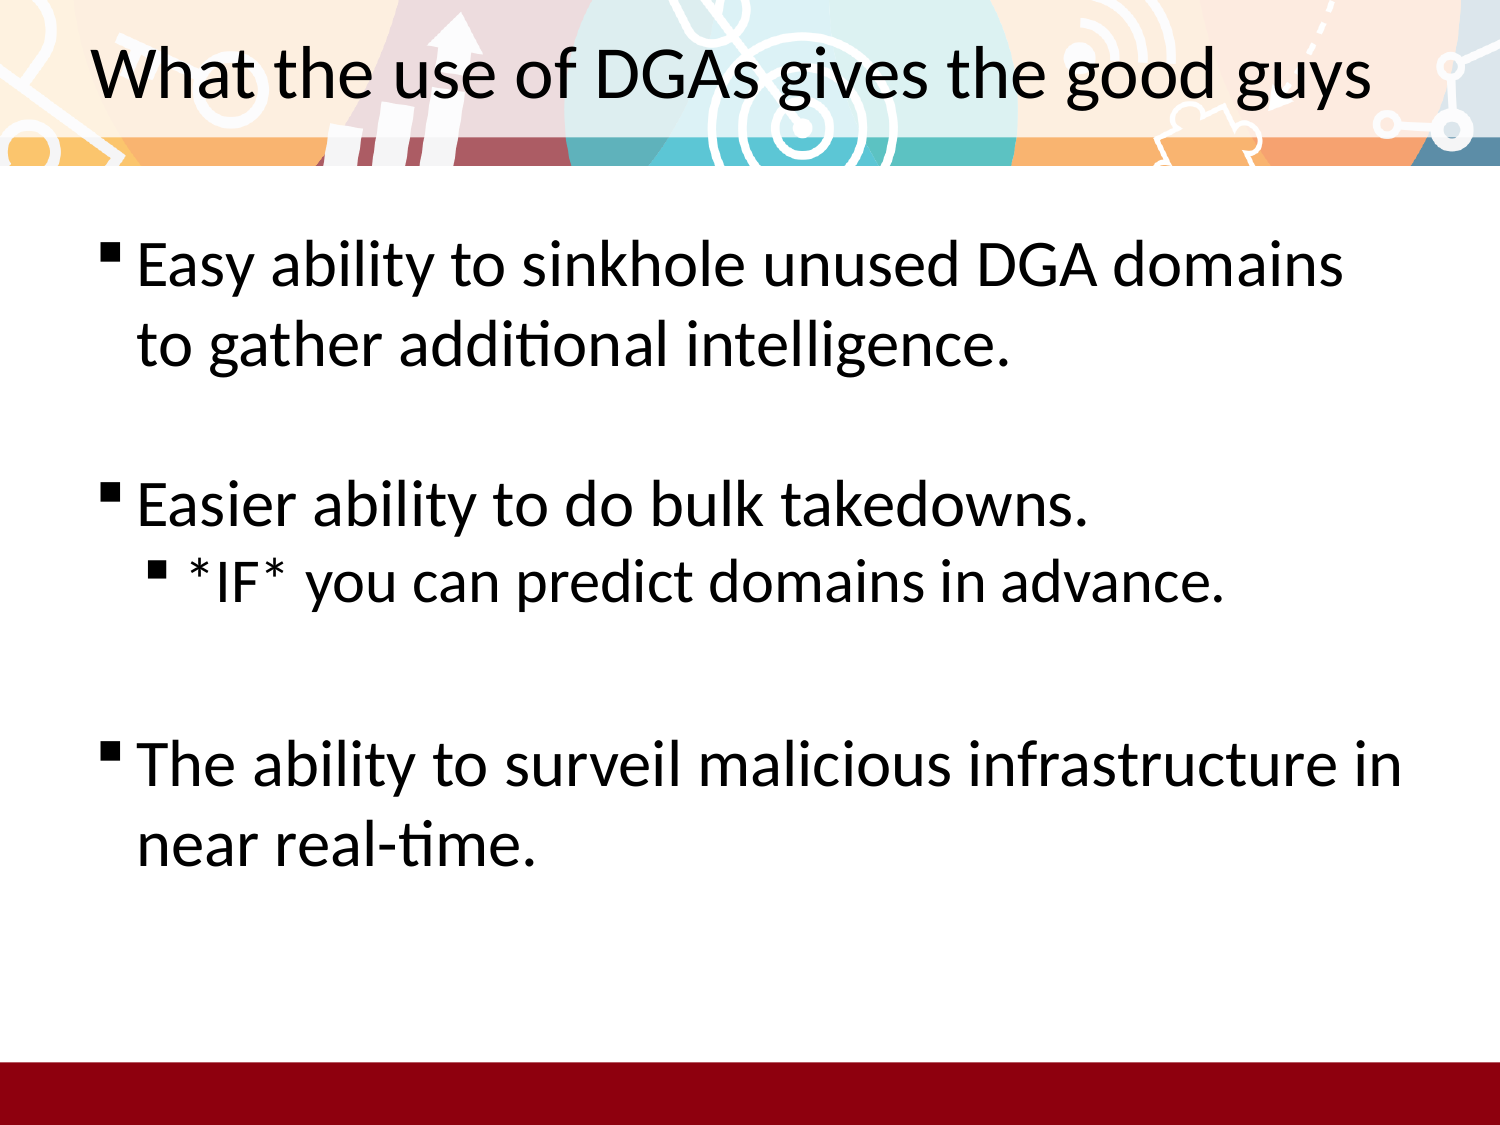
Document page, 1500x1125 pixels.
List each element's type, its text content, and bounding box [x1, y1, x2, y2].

list Easy ability to sinkhole unused DGA domains to gather additional intelligence. Easier ability to do bulk takedowns. *IF* you can predict domains in advance. The ability to surveil malicious infrastructure in near real-time. [75, 212, 1425, 1005]
picture [0, 138, 1500, 166]
title What the use of DGAs gives the good guys [75, 12, 1425, 125]
